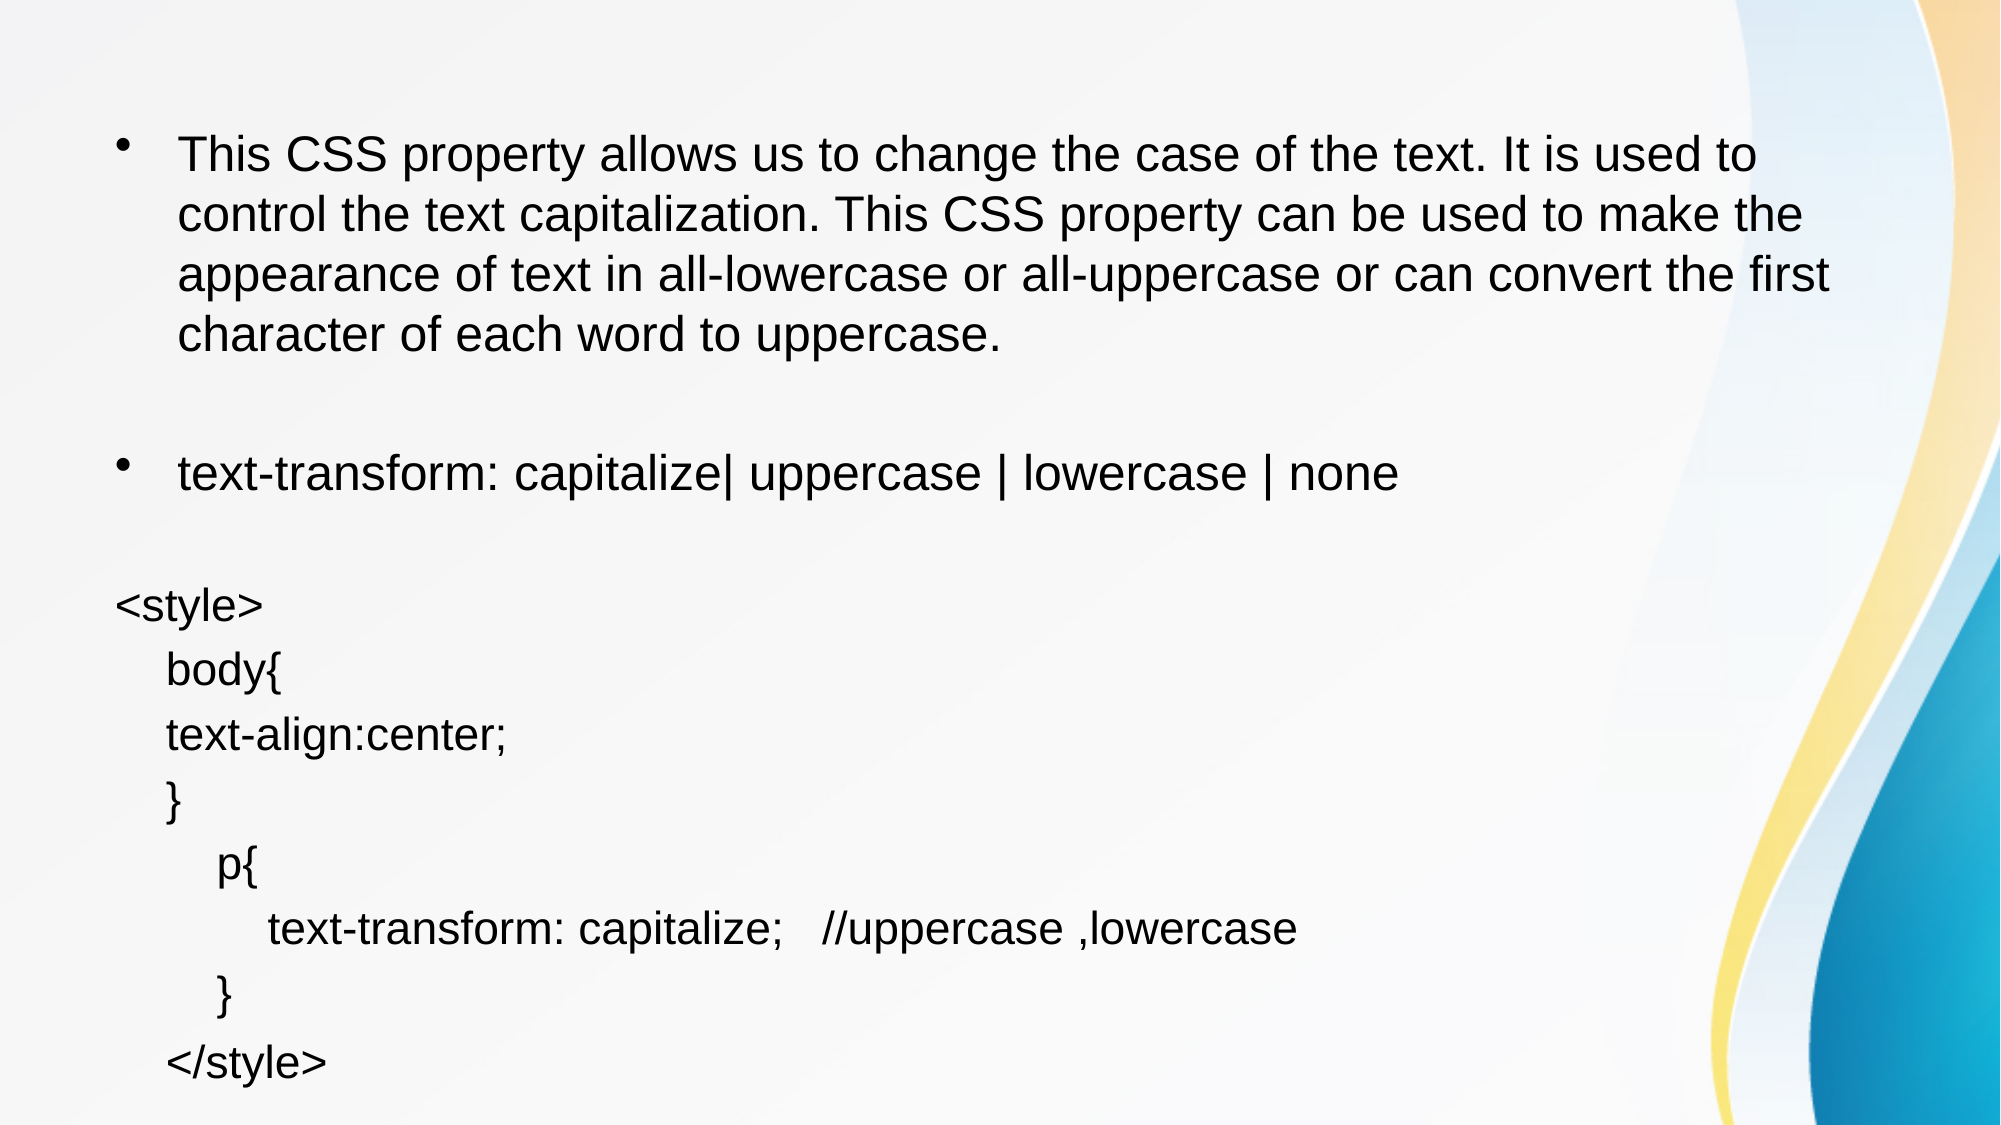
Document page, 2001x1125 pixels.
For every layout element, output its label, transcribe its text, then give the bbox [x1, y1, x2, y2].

picture [0, 0, 2001, 1125]
list This CSS property allows us to change the case of the text. It is used to control the text capitalization. This CSS property can be used to make the appearance of text in all-lowercase or all-uppercase or can convert the first character of each word to uppercase. text-transform: capitalize| uppercase | lowercase | none <style> body{ text-align:center; } p{ text-transform: capitalize; //uppercase ,lowercase } </style> [99, 113, 1901, 1105]
